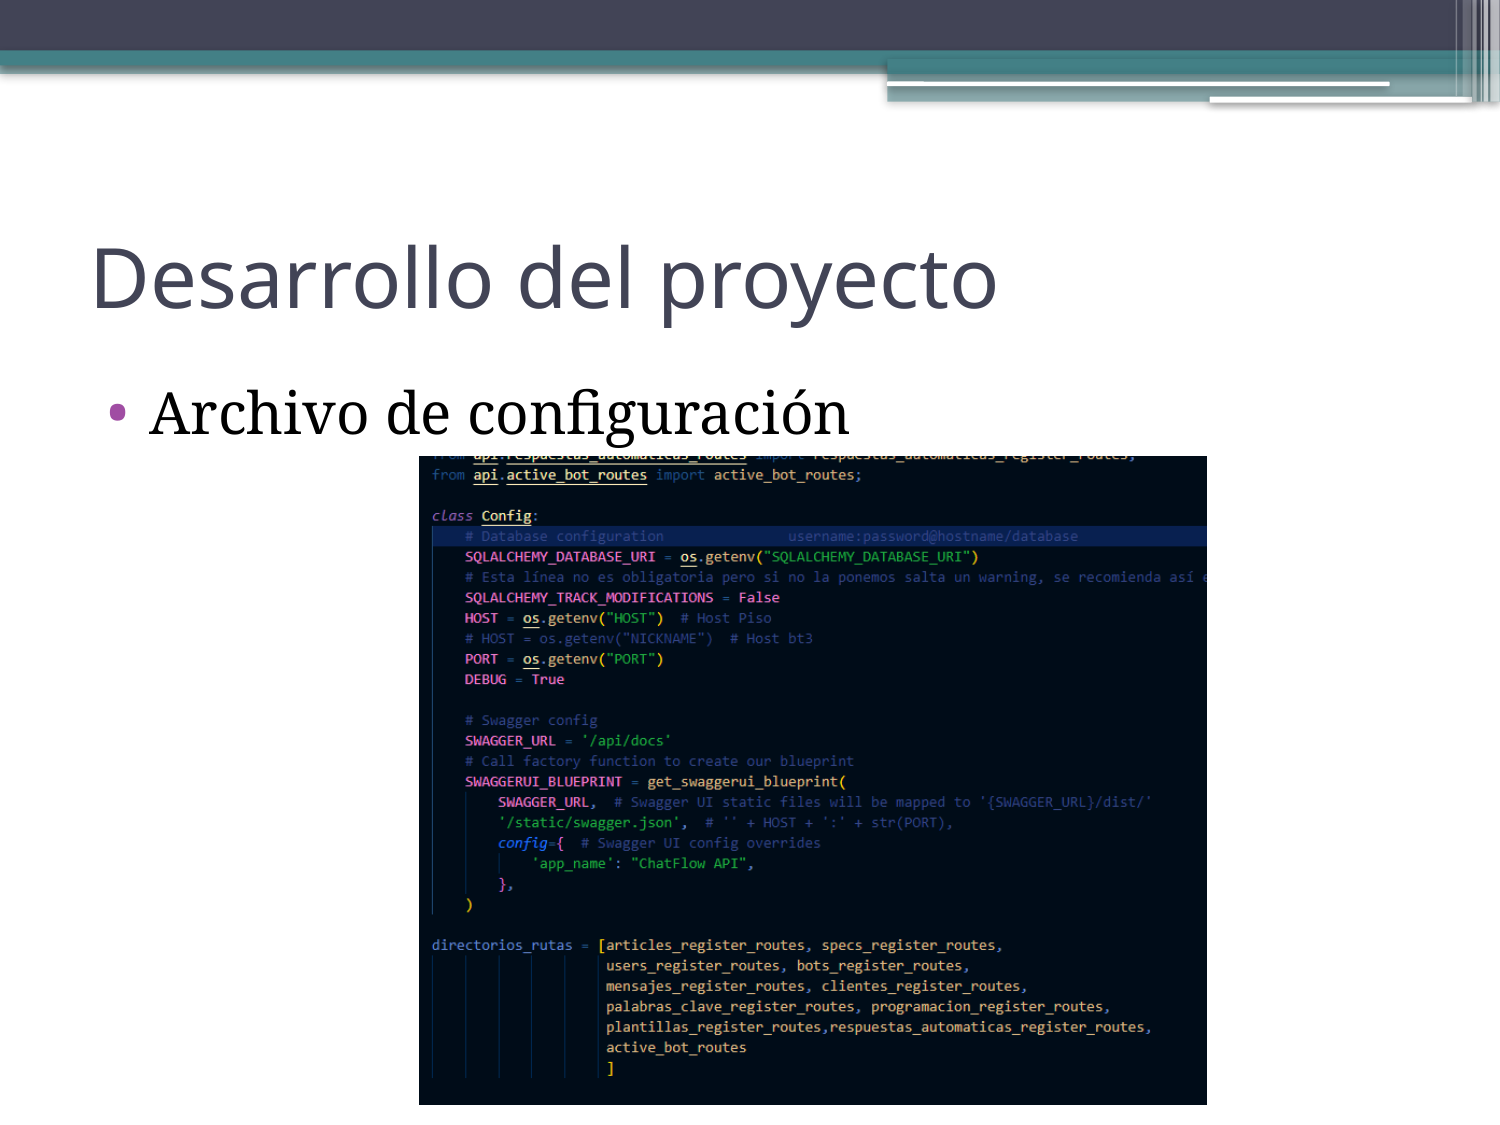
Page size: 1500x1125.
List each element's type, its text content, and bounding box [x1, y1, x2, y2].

title Desarrollo del proyecto [75, 187, 1425, 363]
list Archivo de configuración [75, 368, 1425, 1079]
picture [418, 455, 1207, 1105]
